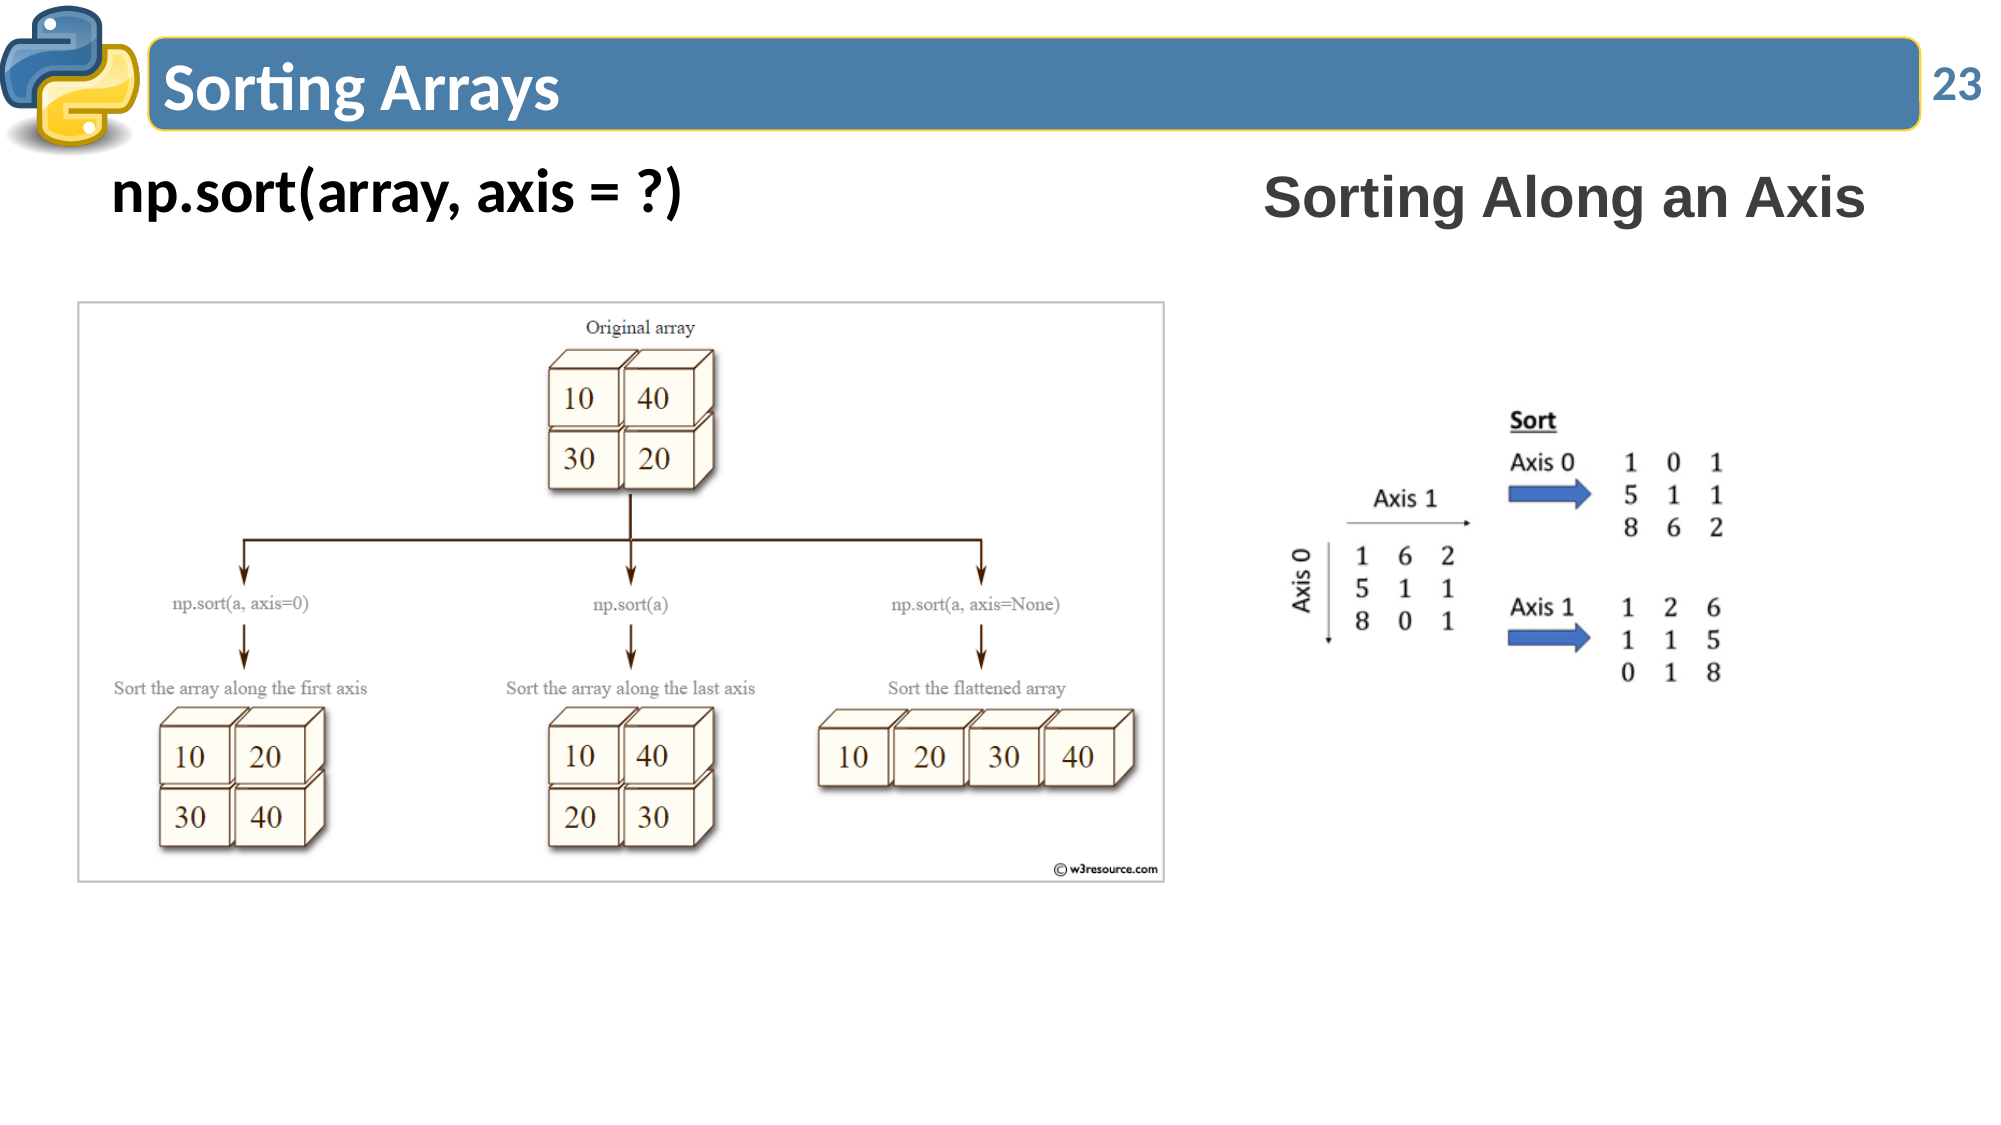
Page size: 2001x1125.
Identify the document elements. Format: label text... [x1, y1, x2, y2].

slide_number 23 [1917, 43, 2000, 131]
picture [73, 297, 1167, 886]
list np.sort(array, axis = ?) [96, 151, 867, 241]
picture [0, 2, 149, 160]
title Sorting Arrays [148, 43, 1932, 133]
picture [1233, 305, 1864, 837]
text_box Sorting Along an Axis [1248, 151, 1959, 237]
